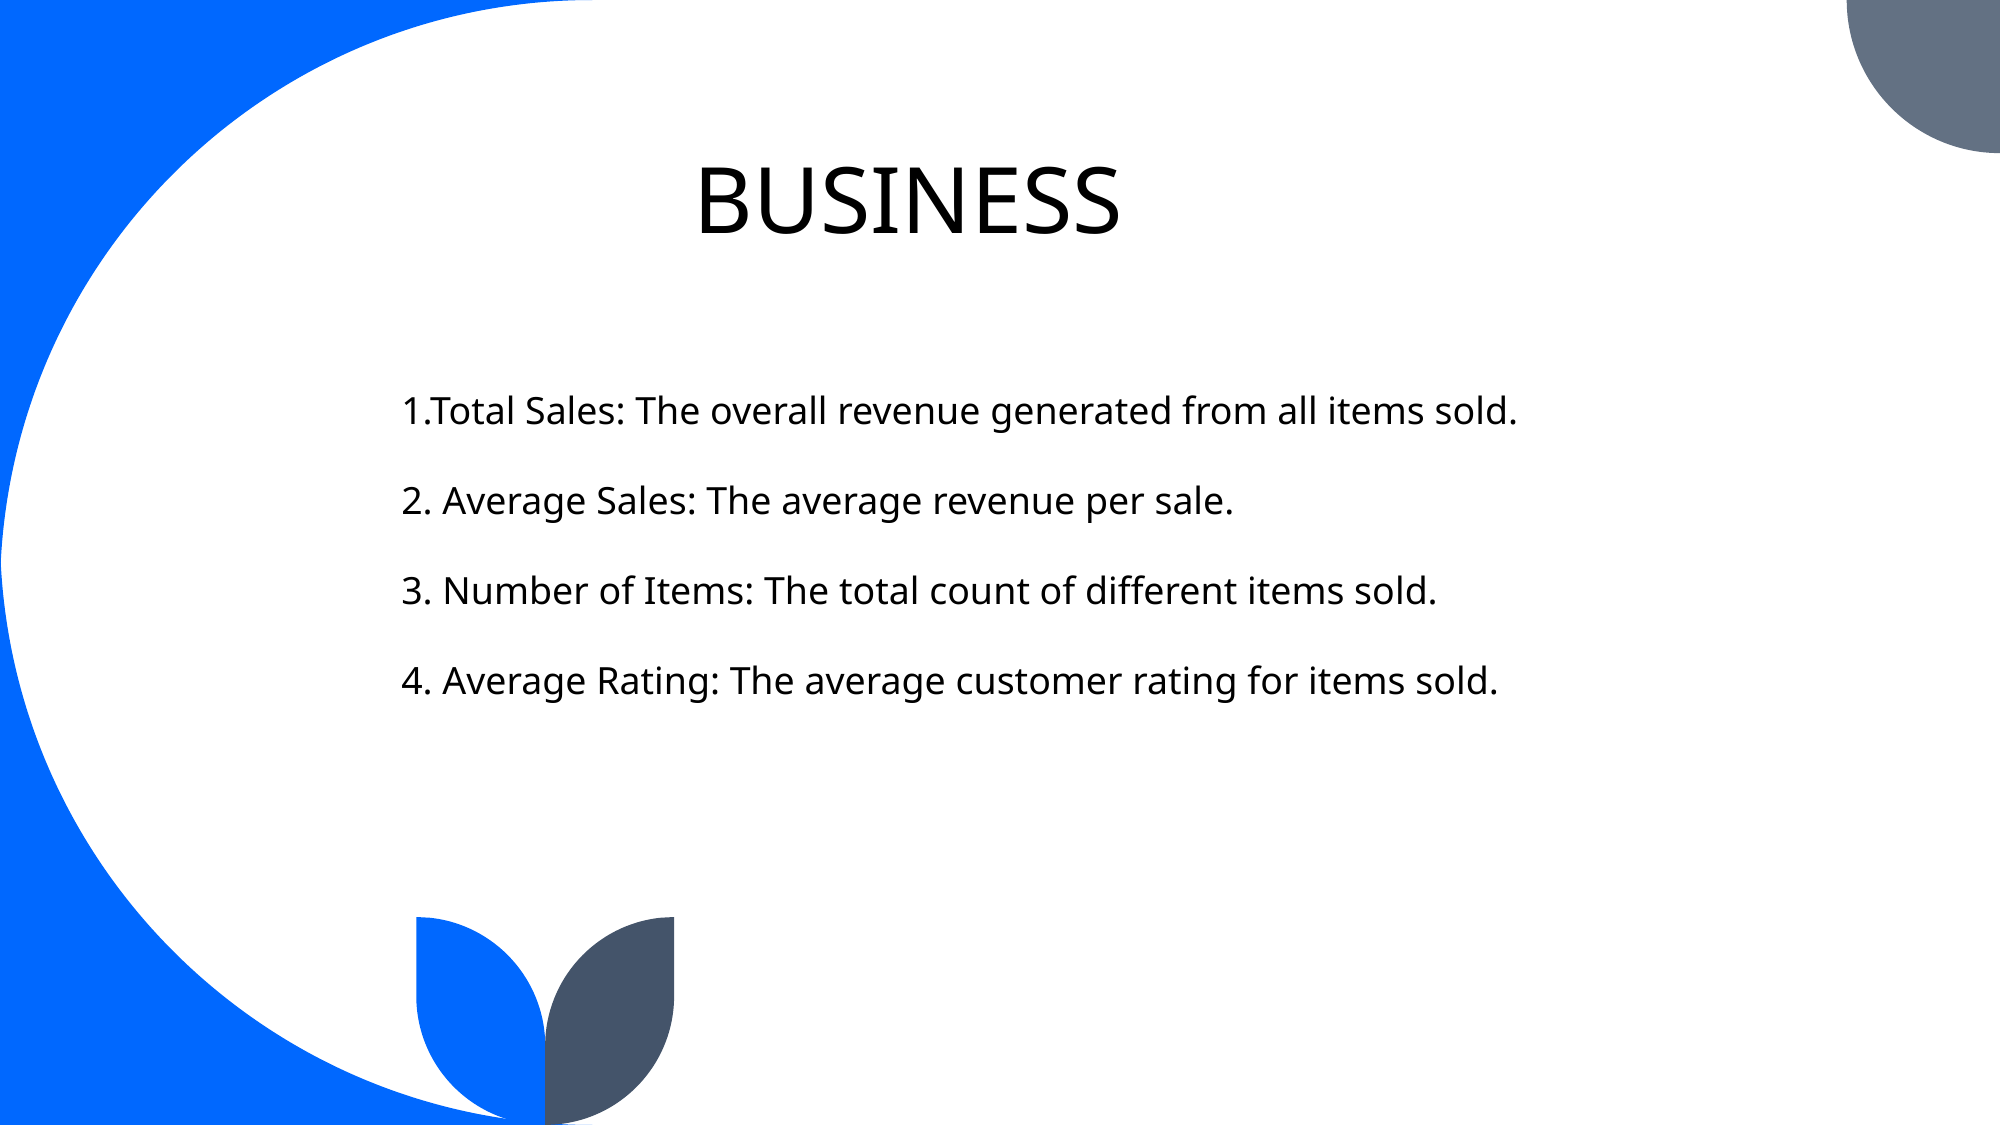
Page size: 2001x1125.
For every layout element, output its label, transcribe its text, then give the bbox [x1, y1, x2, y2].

text_box BUSINESS [308, 134, 1510, 260]
text_box 1.Total Sales: The overall revenue generated from all items sold. 2. Average Sales: The average revenue per sale. 3. Number of Items: The total count of different items sold. 4. Average Rating: The average customer rating for items sold. [386, 154, 1921, 710]
